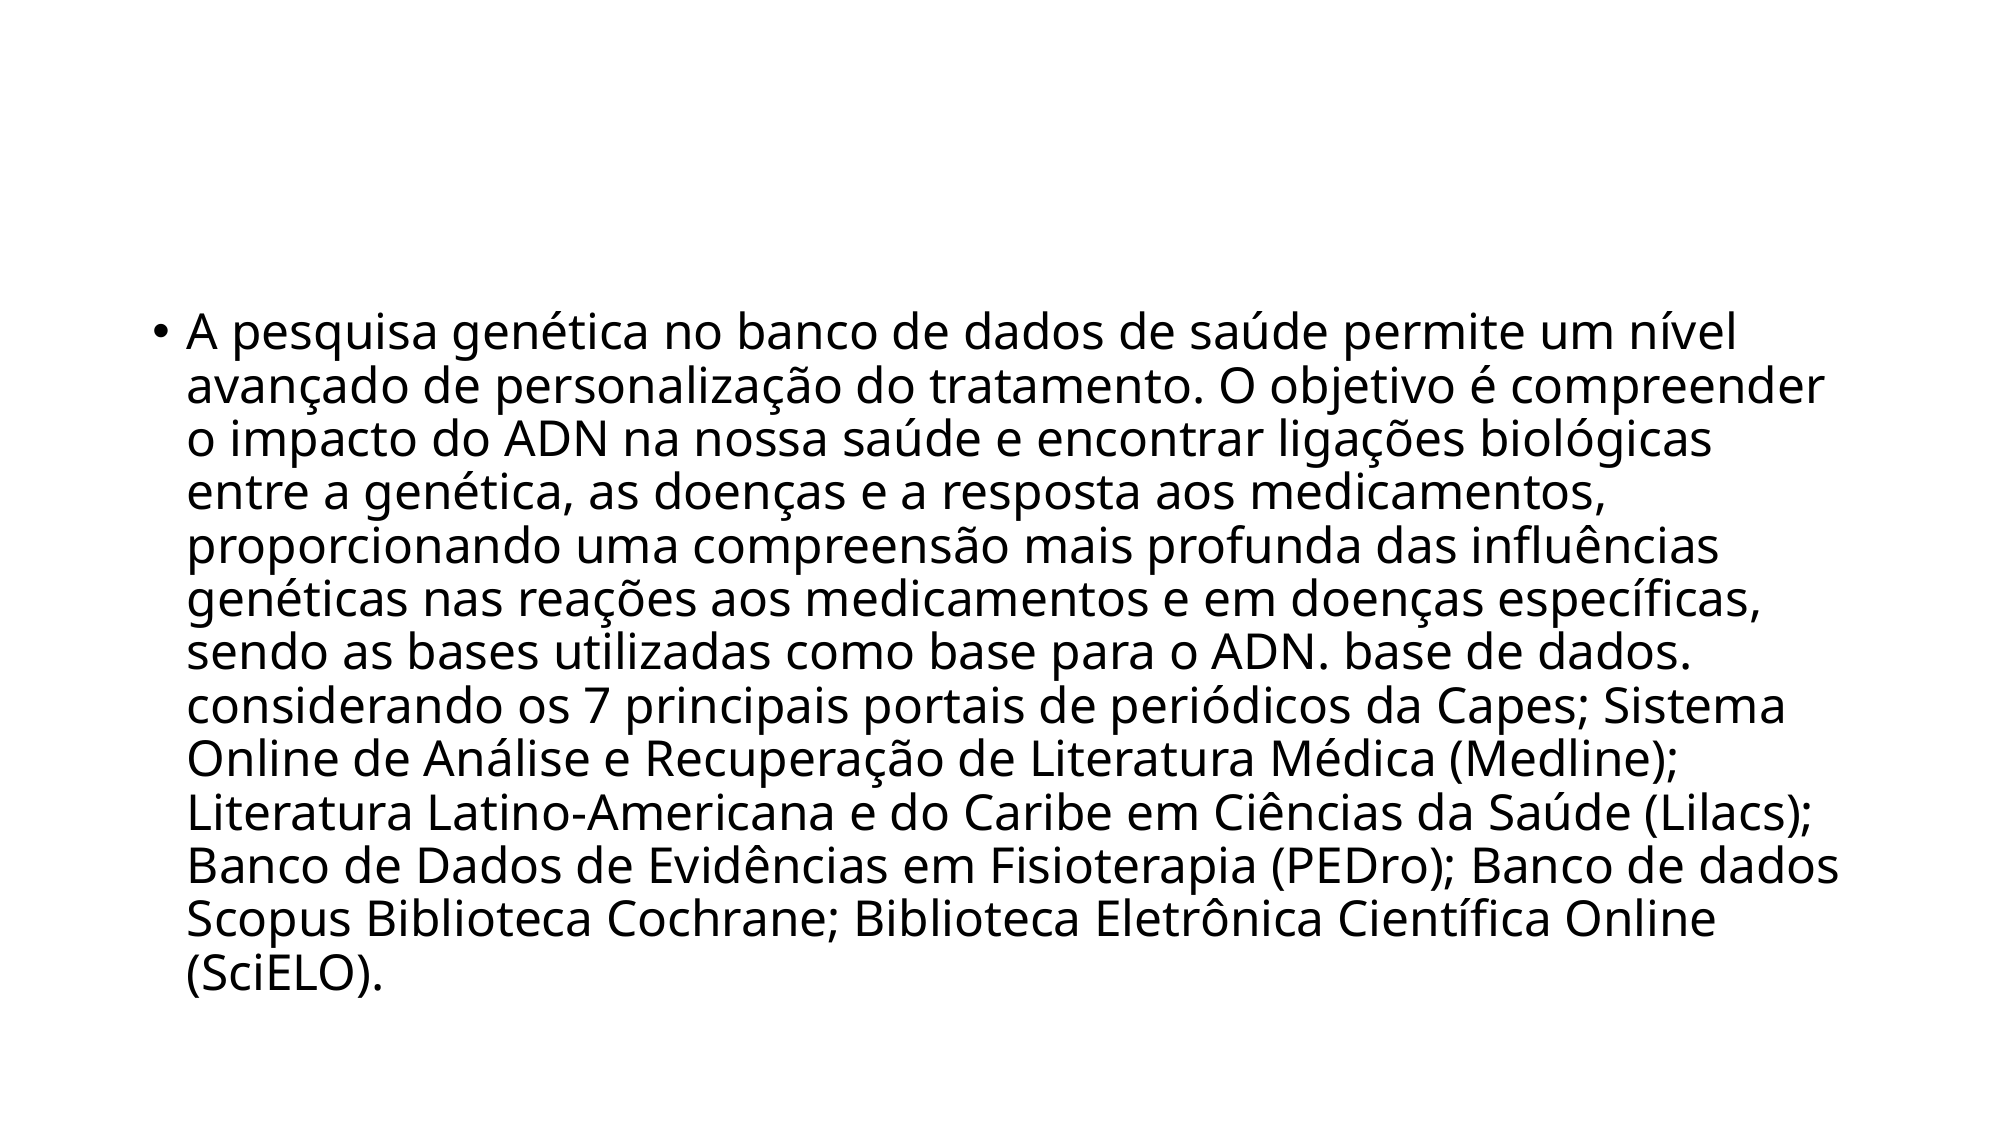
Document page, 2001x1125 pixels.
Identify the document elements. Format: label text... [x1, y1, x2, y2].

list A pesquisa genética no banco de dados de saúde permite um nível avançado de personalização do tratamento. O objetivo é compreender o impacto do ADN na nossa saúde e encontrar ligações biológicas entre a genética, as doenças e a resposta aos medicamentos, proporcionando uma compreensão mais profunda das influências genéticas nas reações aos medicamentos e em doenças específicas, sendo as bases utilizadas como base para o ADN. base de dados. considerando os 7 principais portais de periódicos da Capes; Sistema Online de Análise e Recuperação de Literatura Médica (Medline); Literatura Latino-Americana e do Caribe em Ciências da Saúde (Lilacs); Banco de Dados de Evidências em Fisioterapia (PEDro); Banco de dados Scopus Biblioteca Cochrane; Biblioteca Eletrônica Científica Online (SciELO). [137, 299, 1863, 1014]
